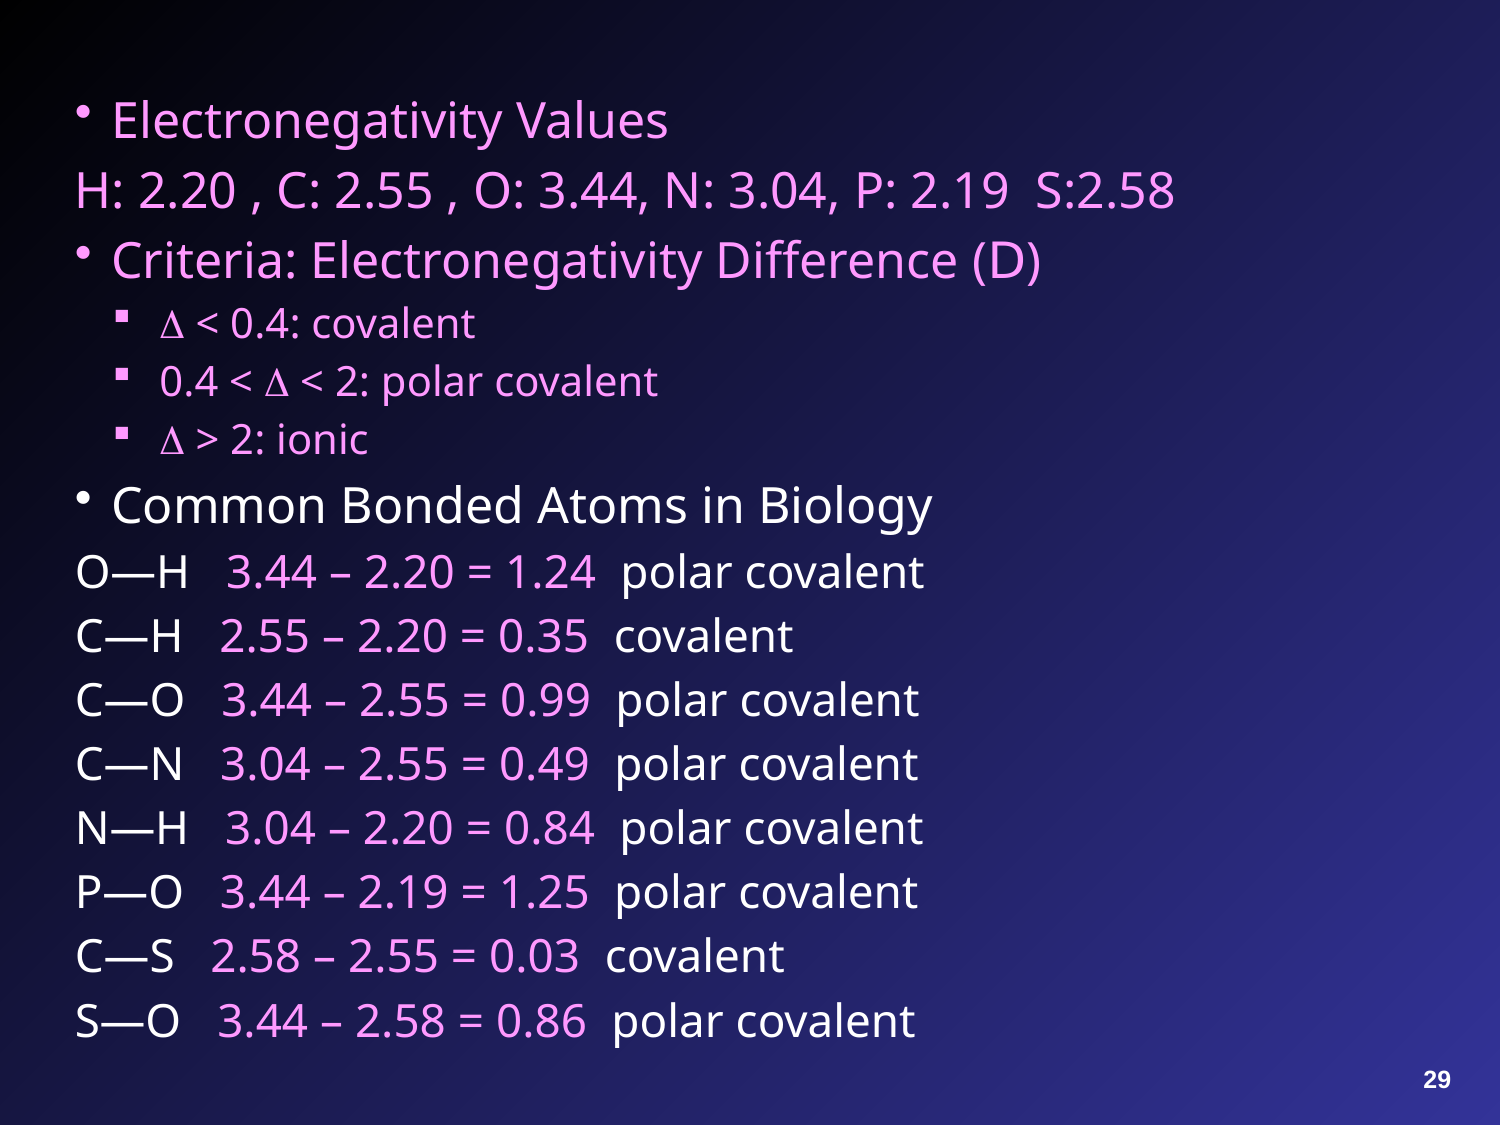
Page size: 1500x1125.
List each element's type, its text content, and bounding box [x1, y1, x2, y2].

list Electronegativity Values H: 2.20 , C: 2.55 , O: 3.44, N: 3.04, P: 2.19 S:2.58 Criteria: Electronegativity Difference (D) D < 0.4: covalent 0.4 < D < 2: polar covalent D > 2: ionic Common Bonded Atoms in Biology O—H 3.44 – 2.20 = 1.24 polar covalent C—H 2.55 – 2.20 = 0.35 covalent C—O 3.44 – 2.55 = 0.99 polar covalent C—N 3.04 – 2.55 = 0.49 polar covalent N—H 3.04 – 2.20 = 0.84 polar covalent P—O 3.44 – 2.19 = 1.25 polar covalent C—S 2.58 – 2.55 = 0.03 covalent S—O 3.44 – 2.58 = 0.86 polar covalent [59, 80, 1437, 1060]
slide_number 29 [1369, 1054, 1467, 1103]
